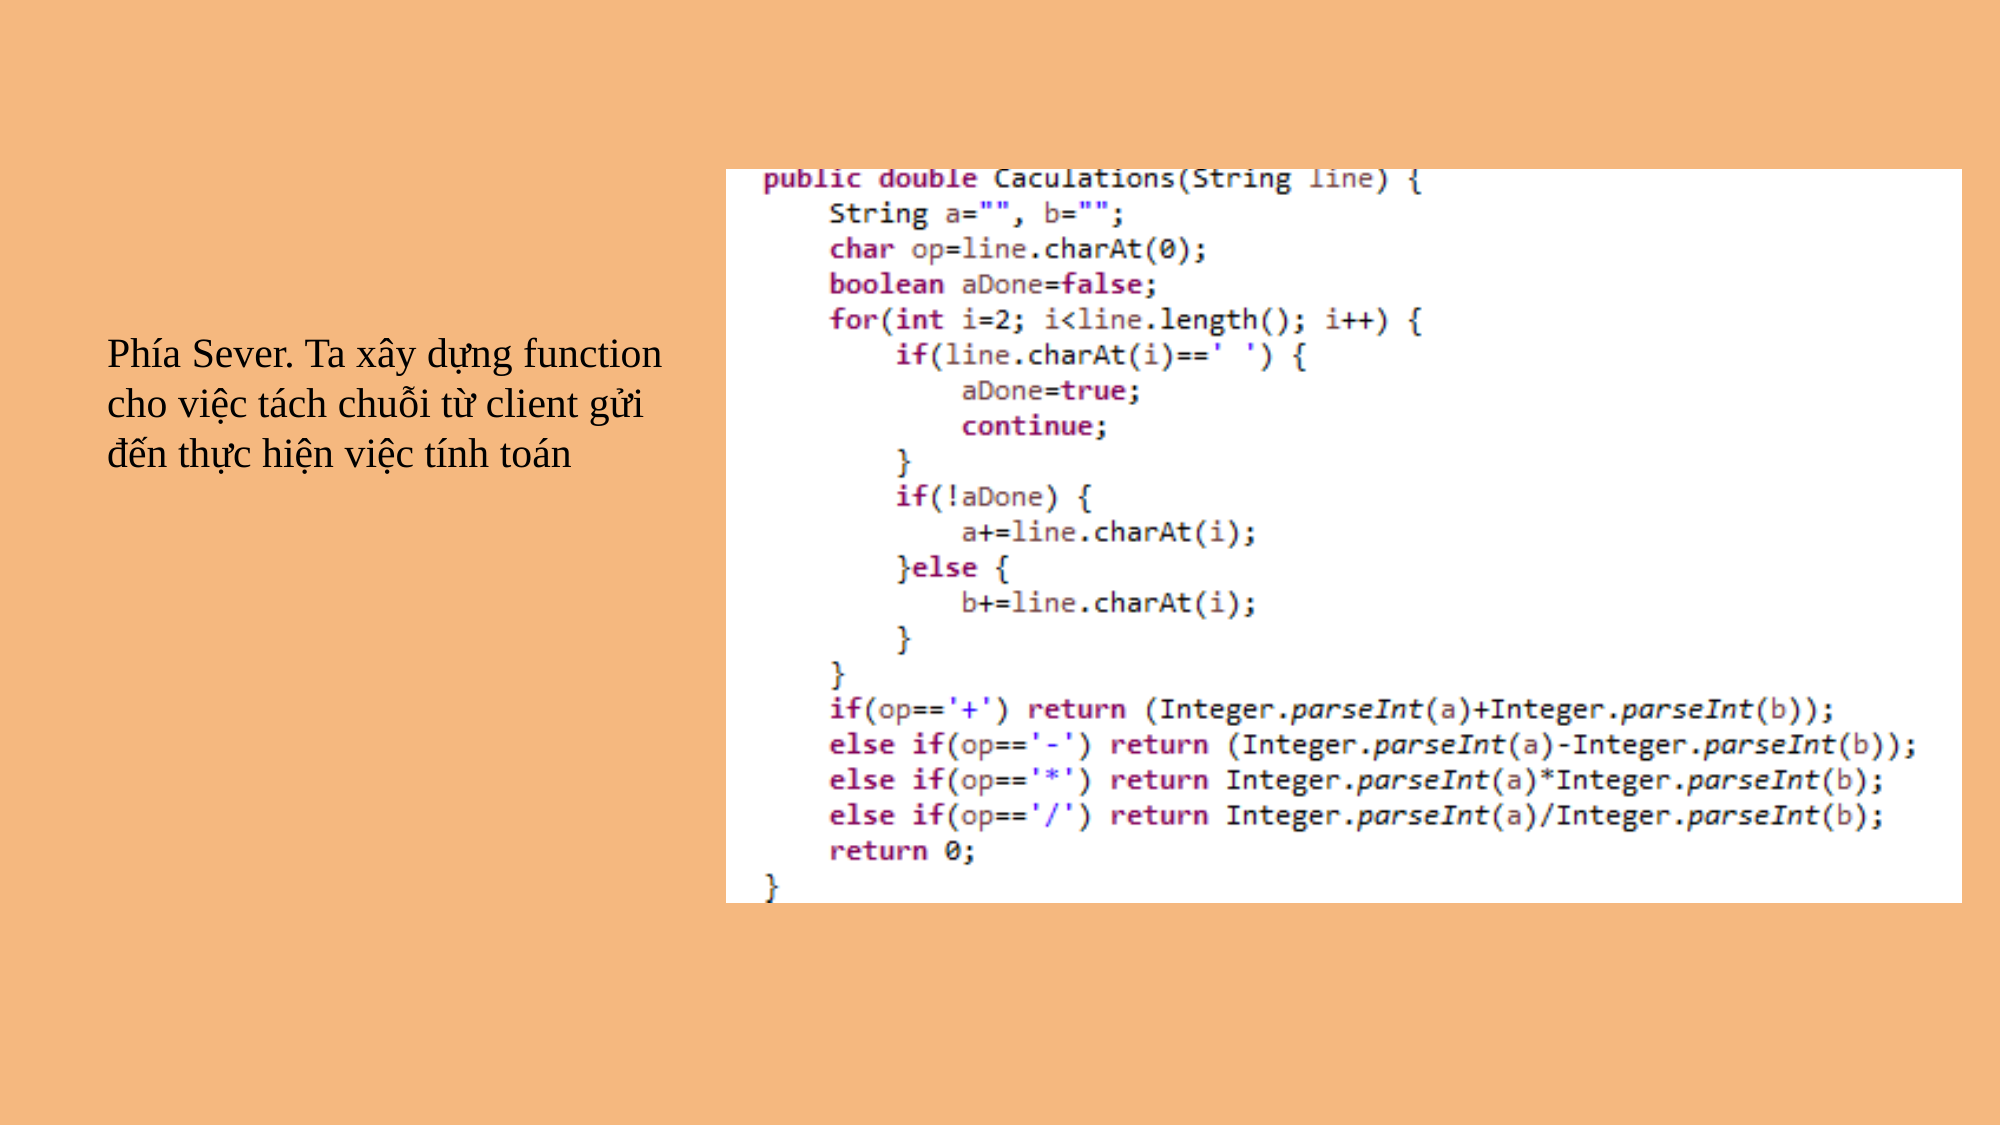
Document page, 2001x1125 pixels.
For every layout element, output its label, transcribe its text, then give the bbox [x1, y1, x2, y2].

picture [726, 169, 1962, 903]
text_box Phía Sever. Ta xây dựng function cho việc tách chuỗi từ client gửi đến thực hiện việc tính toán [92, 318, 707, 484]
